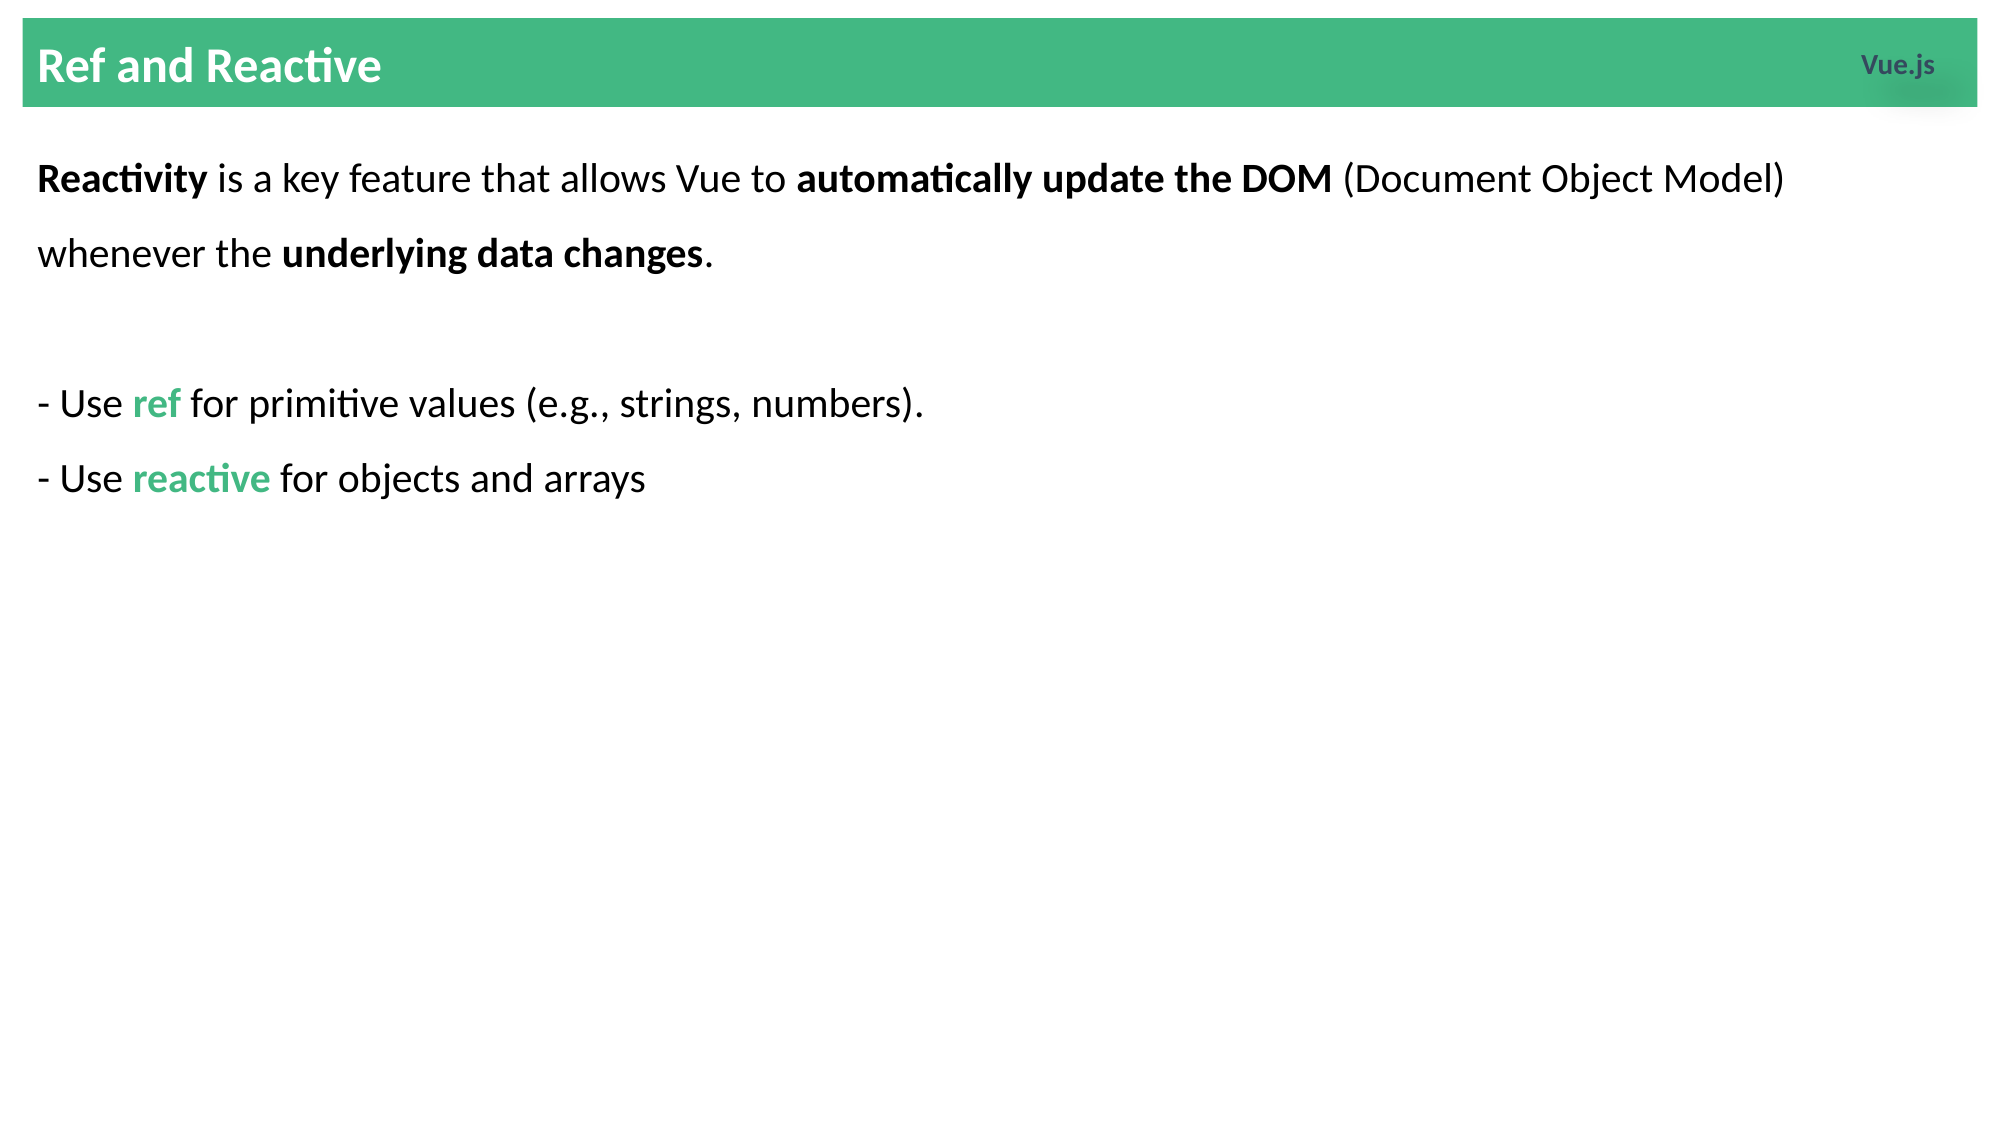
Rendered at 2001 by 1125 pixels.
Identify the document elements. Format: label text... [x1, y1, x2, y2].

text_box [22, 17, 1978, 107]
text_box Reactivity is a key feature that allows Vue to automatically update the DOM (Document Object Model) whenever the underlying data changes. - Use ref for primitive values (e.g., strings, numbers). - Use reactive for objects and arrays [22, 118, 1975, 509]
